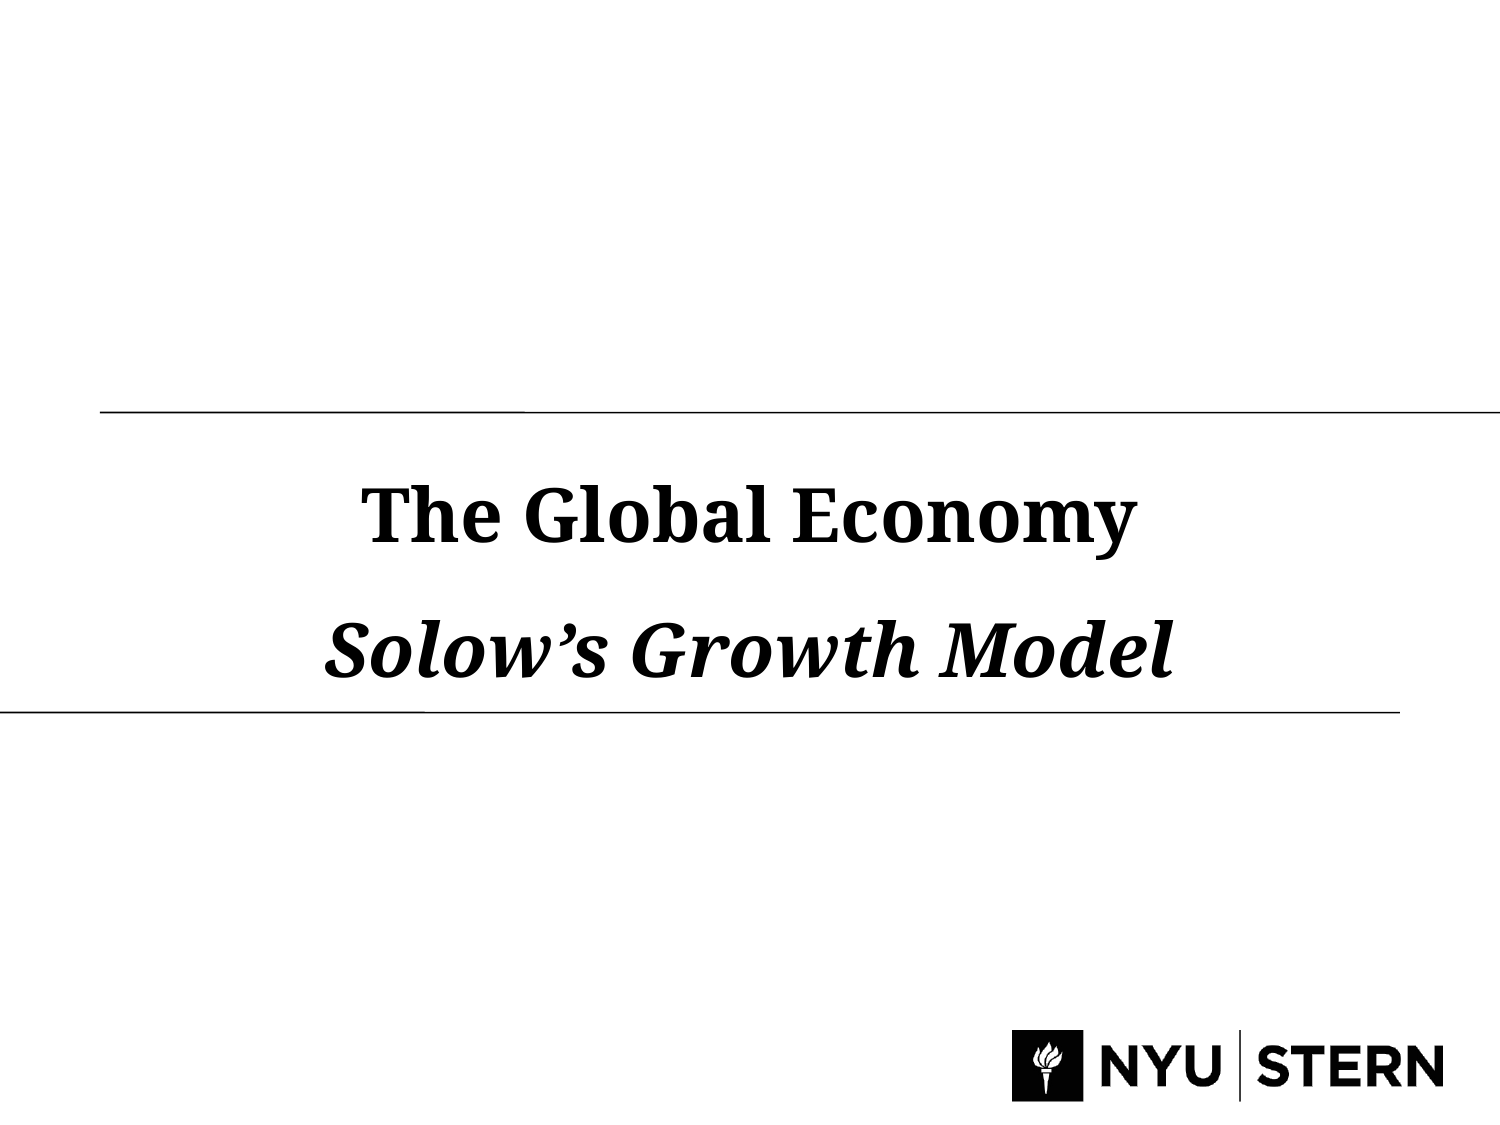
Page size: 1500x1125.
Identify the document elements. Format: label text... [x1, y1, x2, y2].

title The Global Economy Solow’s Growth Model [112, 437, 1388, 679]
picture [1012, 1030, 1443, 1102]
